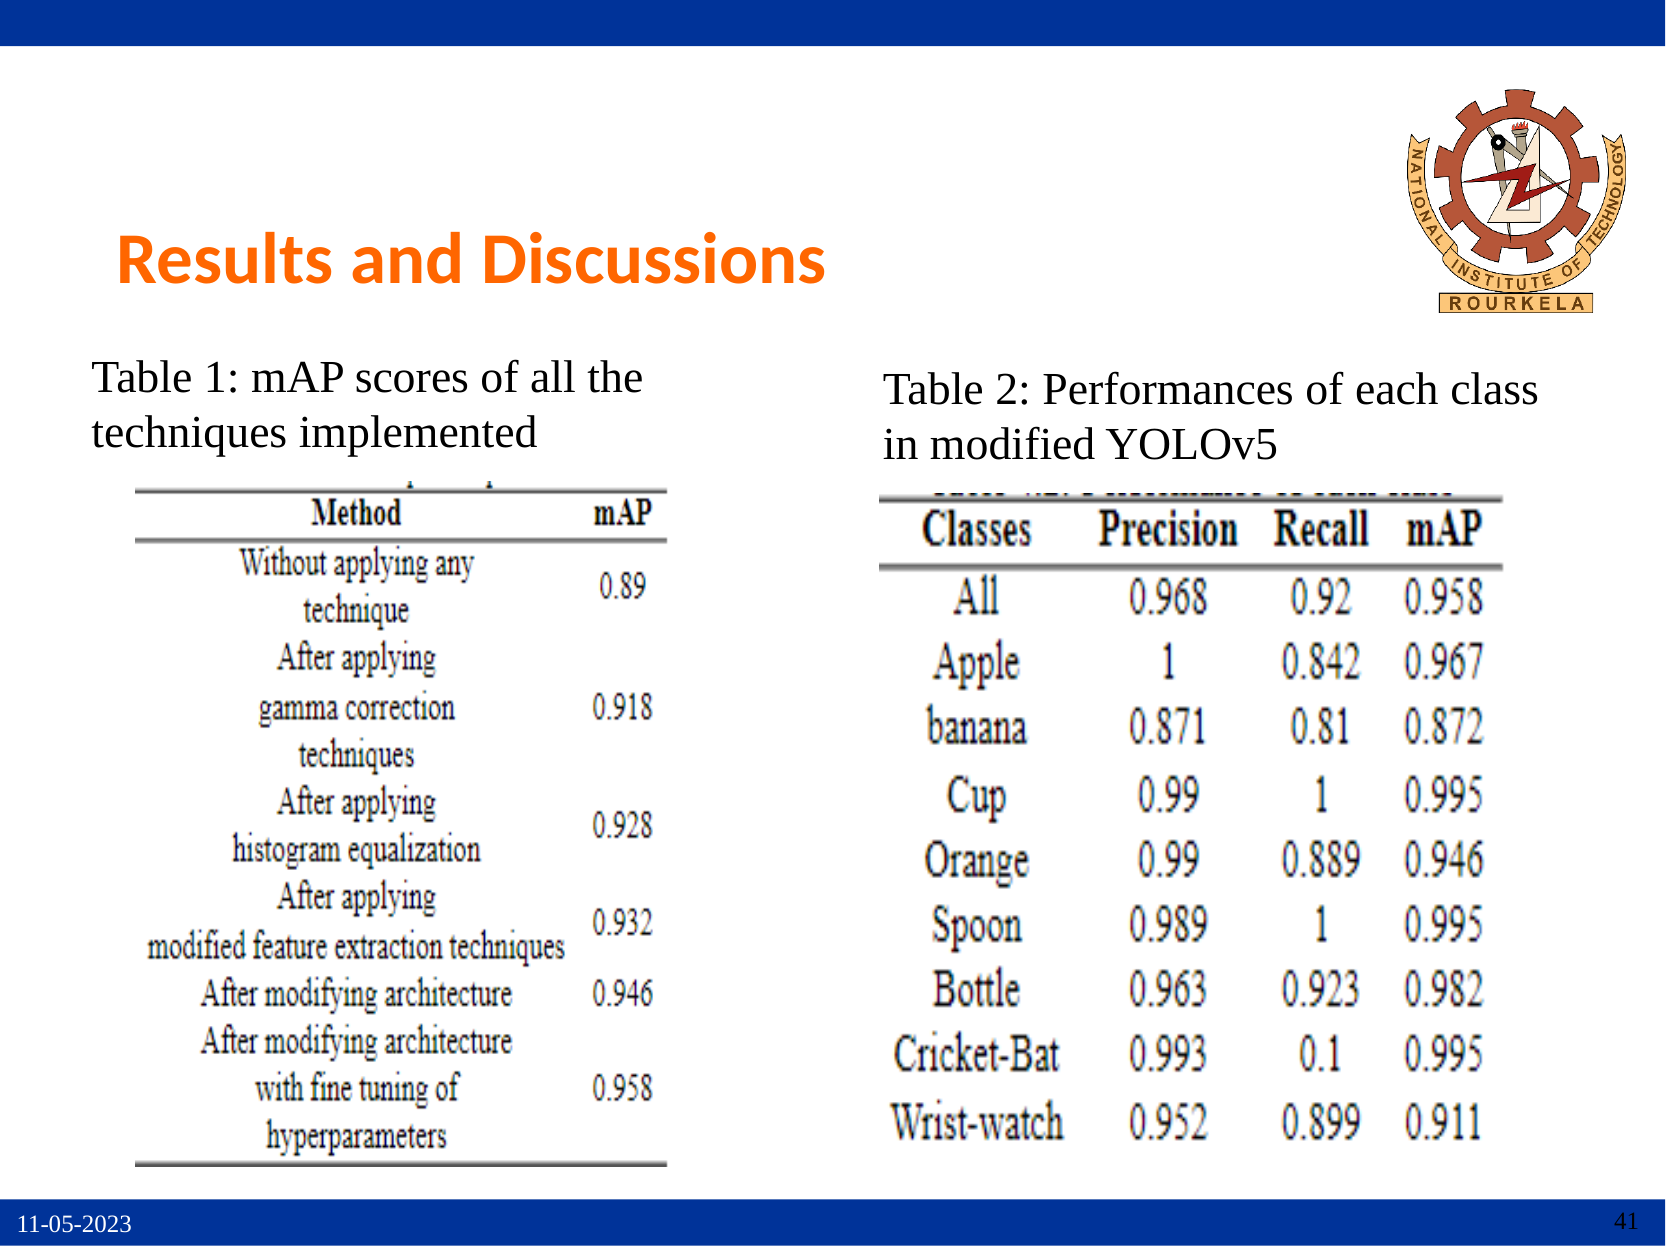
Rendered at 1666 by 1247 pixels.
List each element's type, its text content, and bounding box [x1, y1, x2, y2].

title Results and Discussions [100, 150, 1288, 358]
text_box Table 1: mAP scores of all the techniques implemented [76, 339, 845, 465]
text_box Table 2: Performances of each class in modified YOLOv5 [868, 351, 1577, 476]
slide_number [0, 1199, 347, 1247]
picture [1395, 68, 1636, 323]
picture [879, 492, 1507, 1155]
slide_number 41 [1308, 1195, 1656, 1247]
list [135, 481, 680, 1167]
